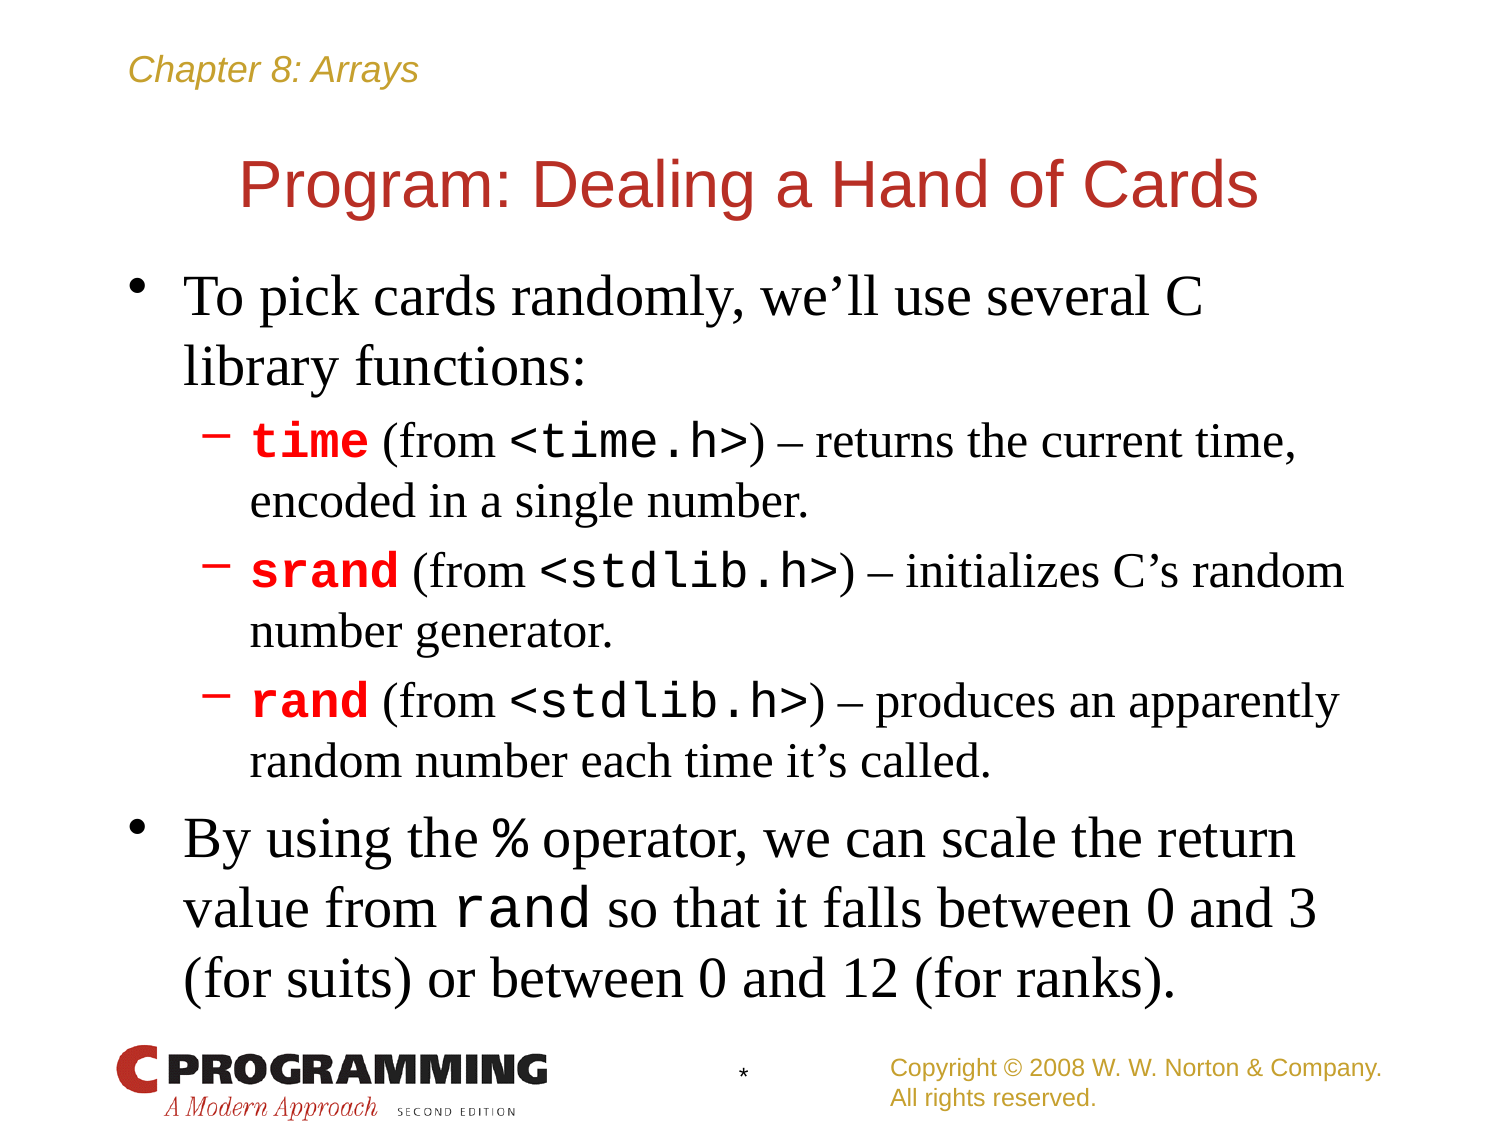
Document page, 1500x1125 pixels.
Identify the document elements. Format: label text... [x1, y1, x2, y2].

picture [112, 1041, 550, 1123]
text_box Copyright © 2008 W. W. Norton & Company. All rights reserved. [874, 1043, 1388, 1119]
title Program: Dealing a Hand of Cards [112, 125, 1388, 238]
text_box * [687, 1050, 800, 1100]
list To pick cards randomly, we’ll use several C library functions: time (from <time.h>) – returns the current time, encoded in a single number. srand (from <stdlib.h>) – initializes C’s random number generator. rand (from <stdlib.h>) – produces an apparently random number each time it’s called. By using the % operator, we can scale the return value from rand so that it falls between 0 and 3 (for suits) or between 0 and 12 (for ranks). [112, 249, 1388, 1038]
